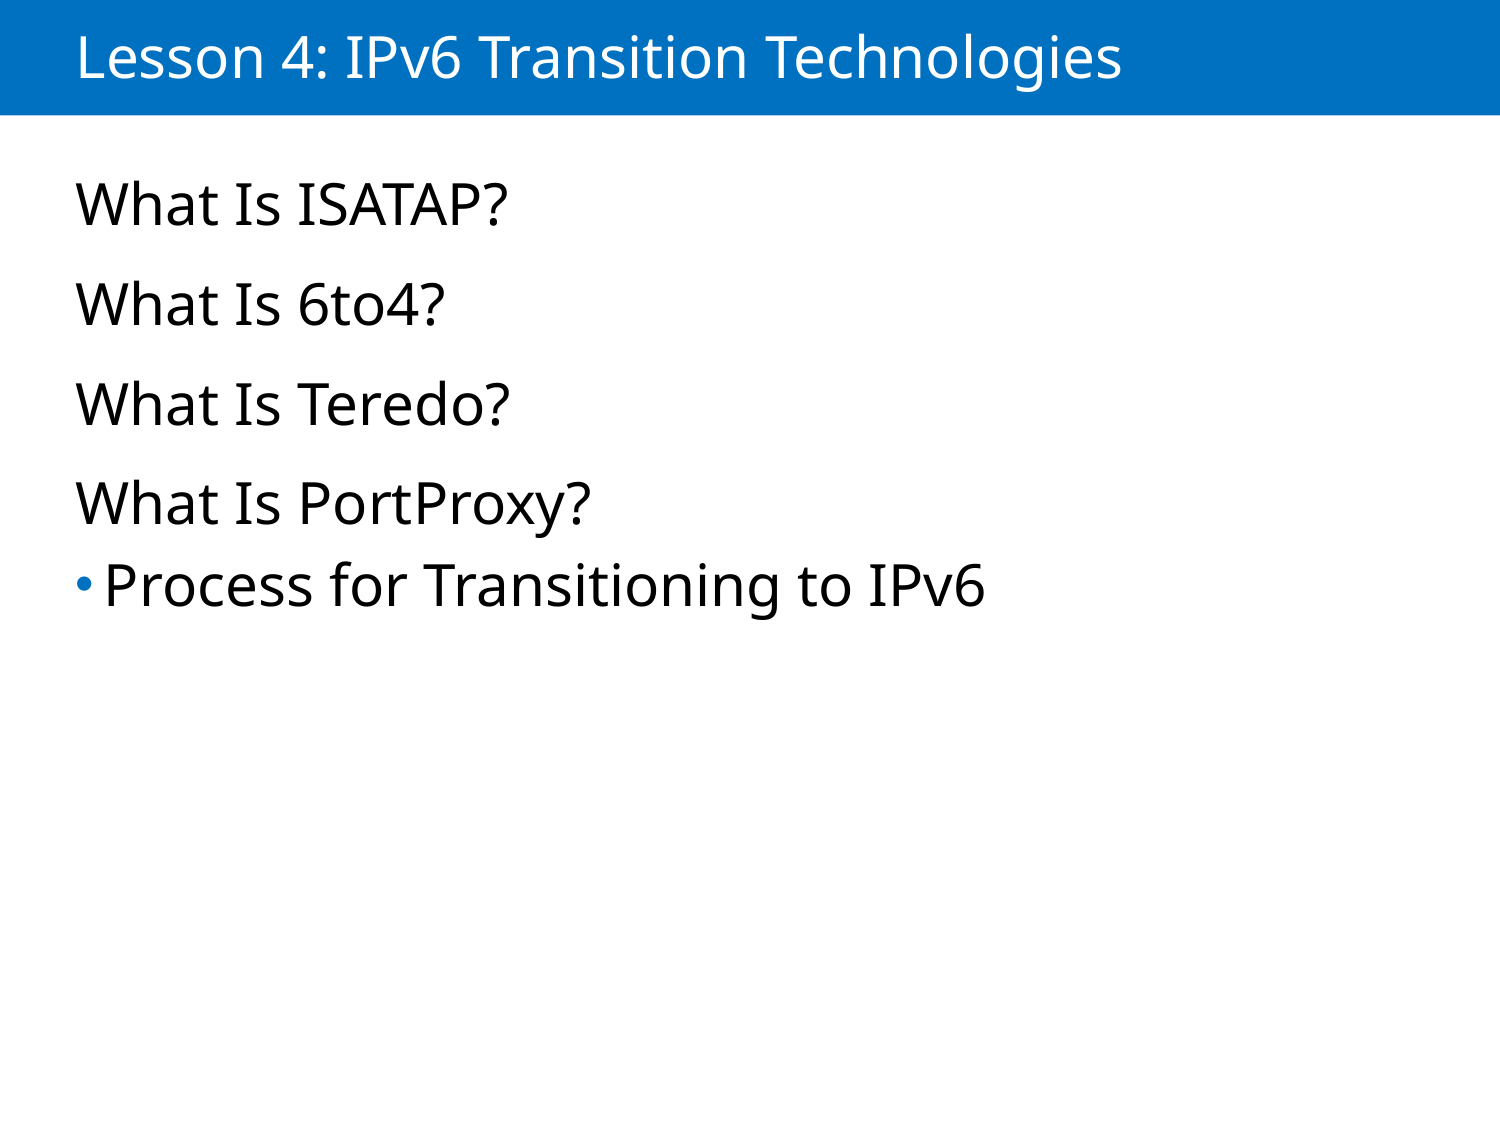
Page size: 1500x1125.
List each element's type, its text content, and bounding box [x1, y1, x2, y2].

list What Is ISATAP? What Is 6to4? What Is Teredo? What Is PortProxy? Process for Transitioning to IPv6 [74, 167, 1408, 1013]
title Lesson 4: IPv6 Transition Technologies [75, 0, 1351, 122]
